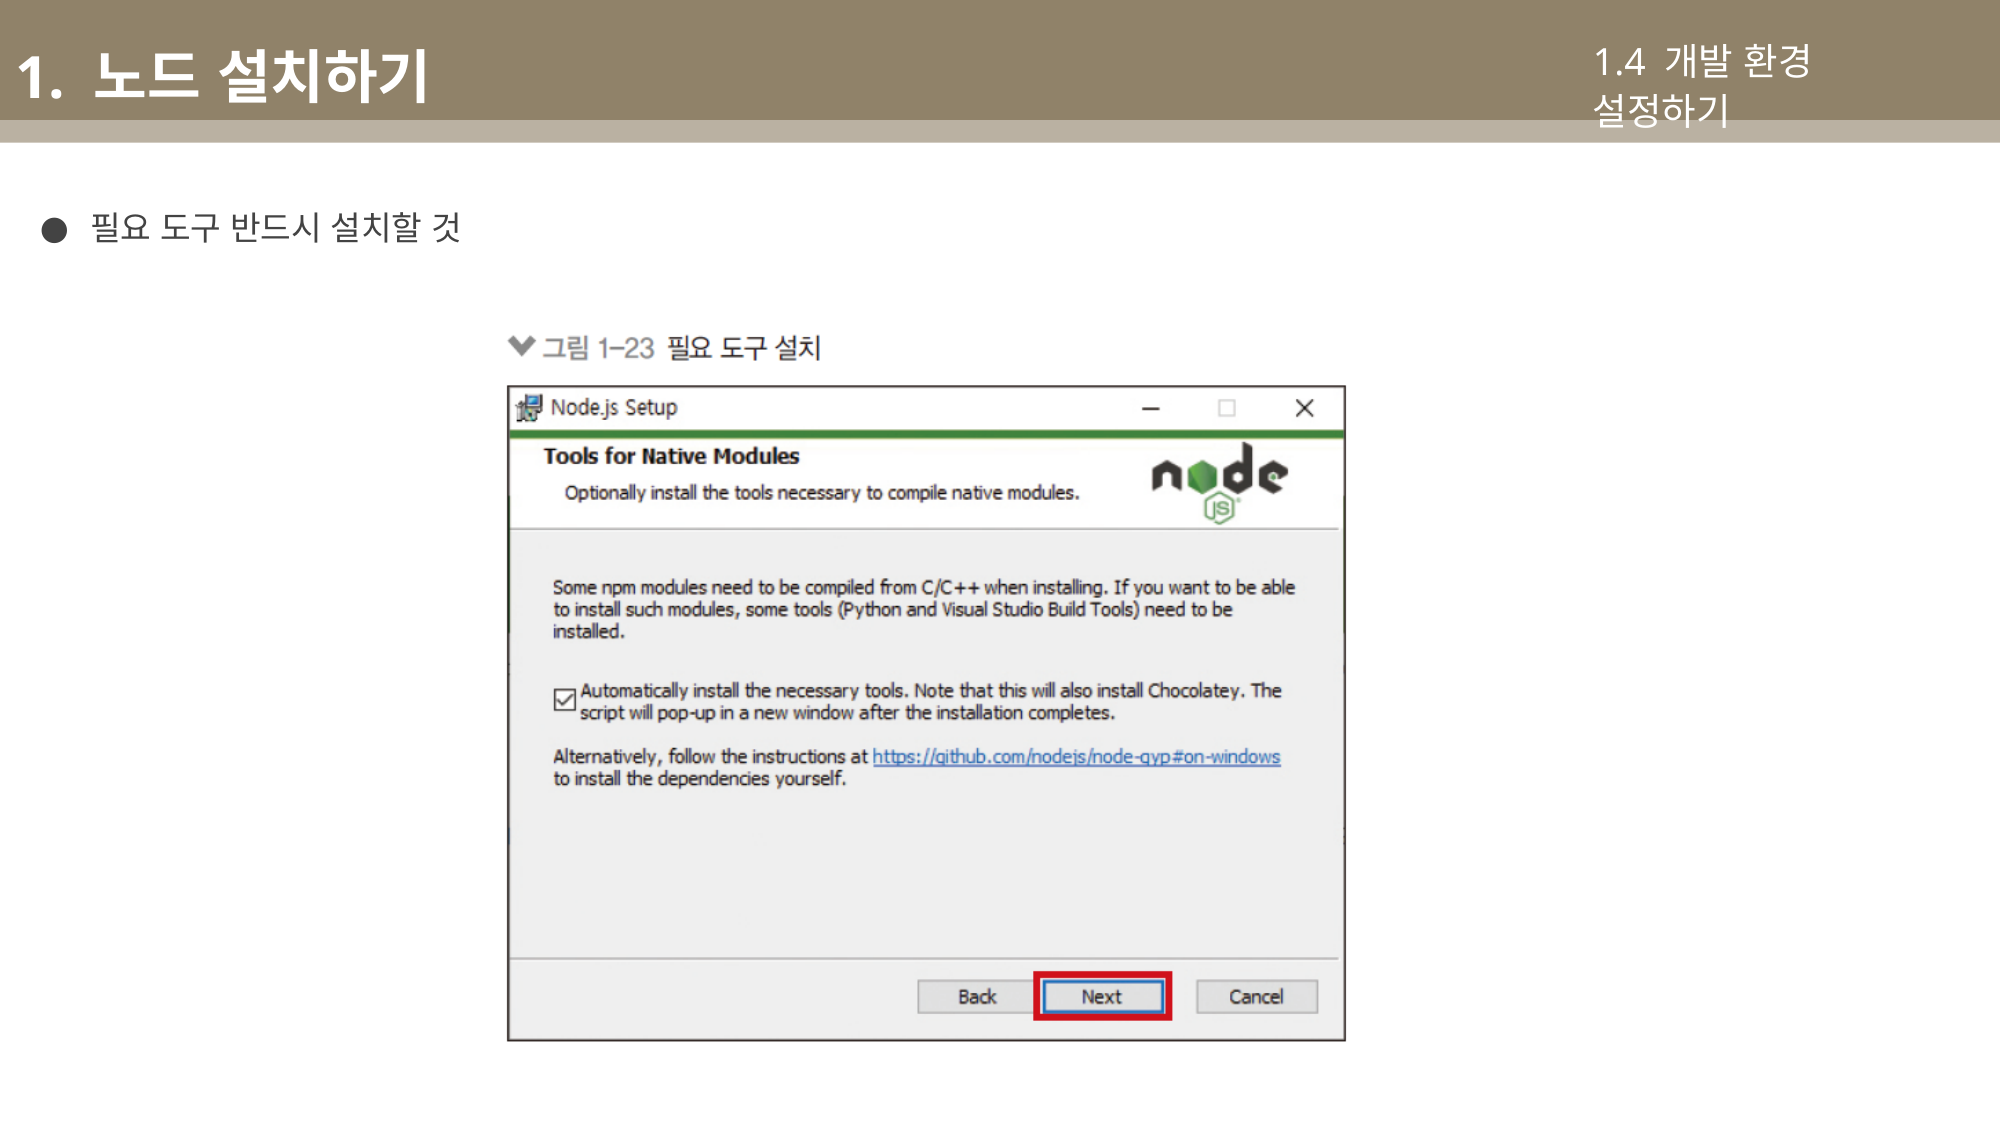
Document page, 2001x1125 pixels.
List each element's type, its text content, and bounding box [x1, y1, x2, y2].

text_box 1.4 개발 환경 설정하기 [1578, 26, 1968, 84]
list 필요 도구 반드시 설치할 것 [0, 186, 1773, 1001]
title 1. 노드 설치하기 [0, 25, 1864, 151]
picture [499, 318, 1365, 1055]
